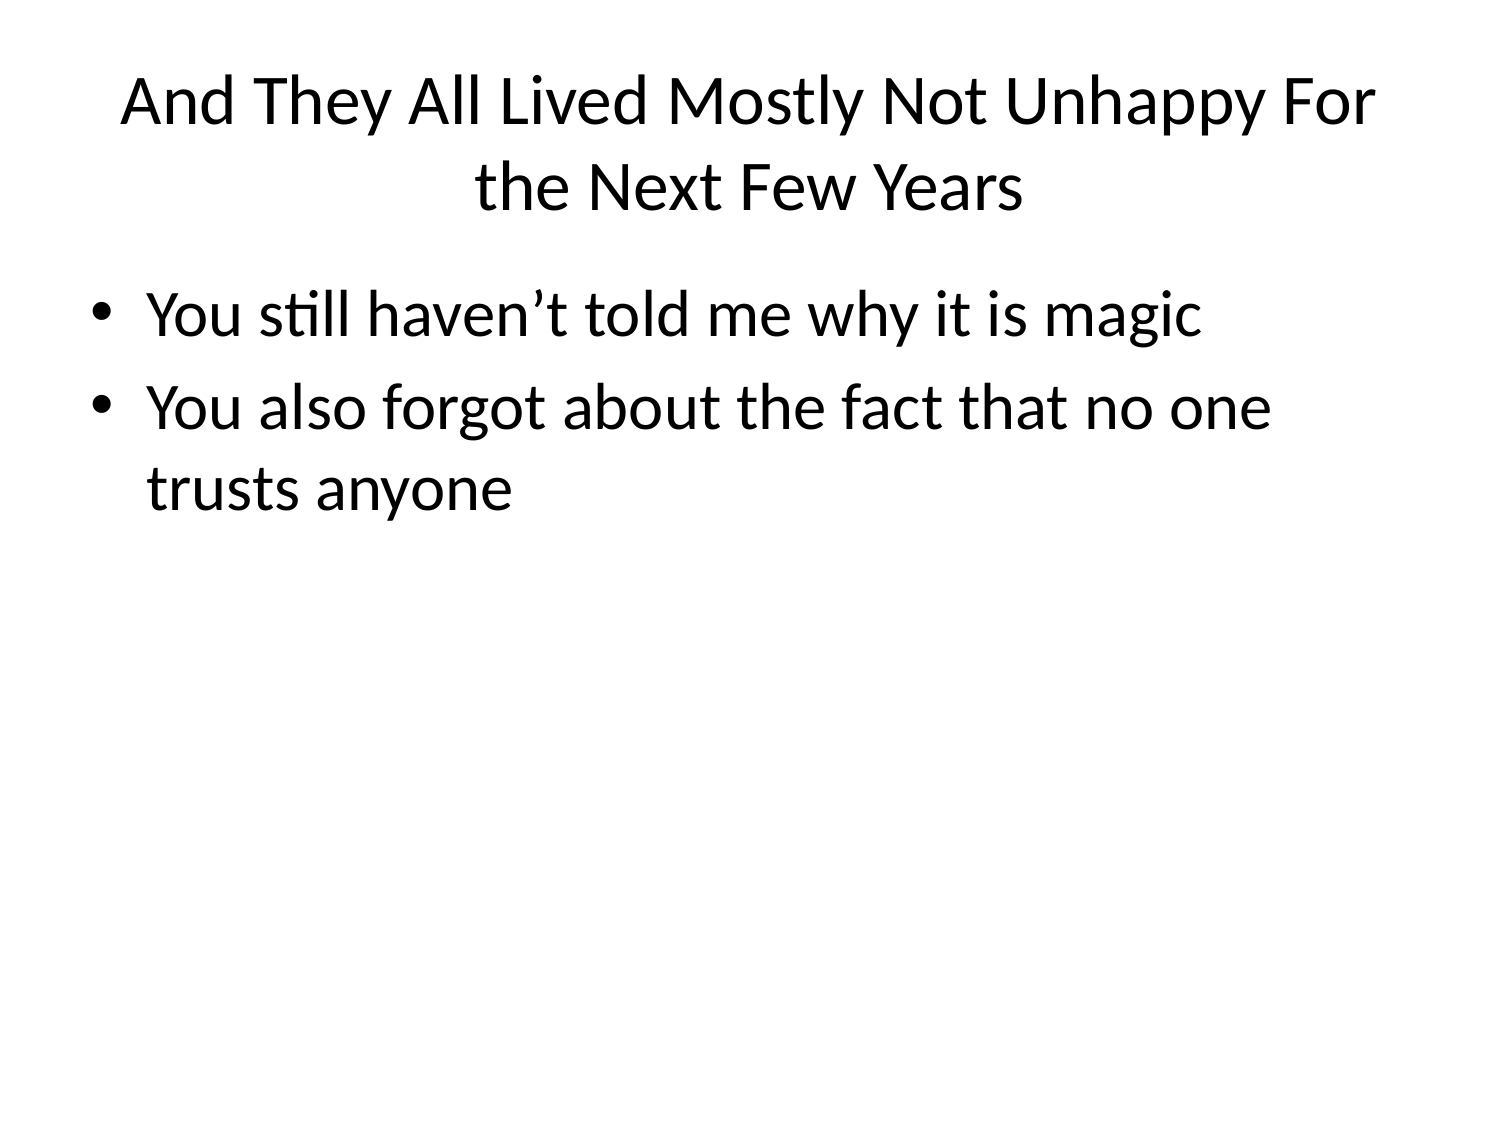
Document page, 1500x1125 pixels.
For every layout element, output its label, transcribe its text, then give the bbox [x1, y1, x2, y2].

title And They All Lived Mostly Not Unhappy For the Next Few Years [75, 45, 1425, 233]
list You still haven’t told me why it is magic You also forgot about the fact that no one trusts anyone [75, 262, 1425, 1005]
